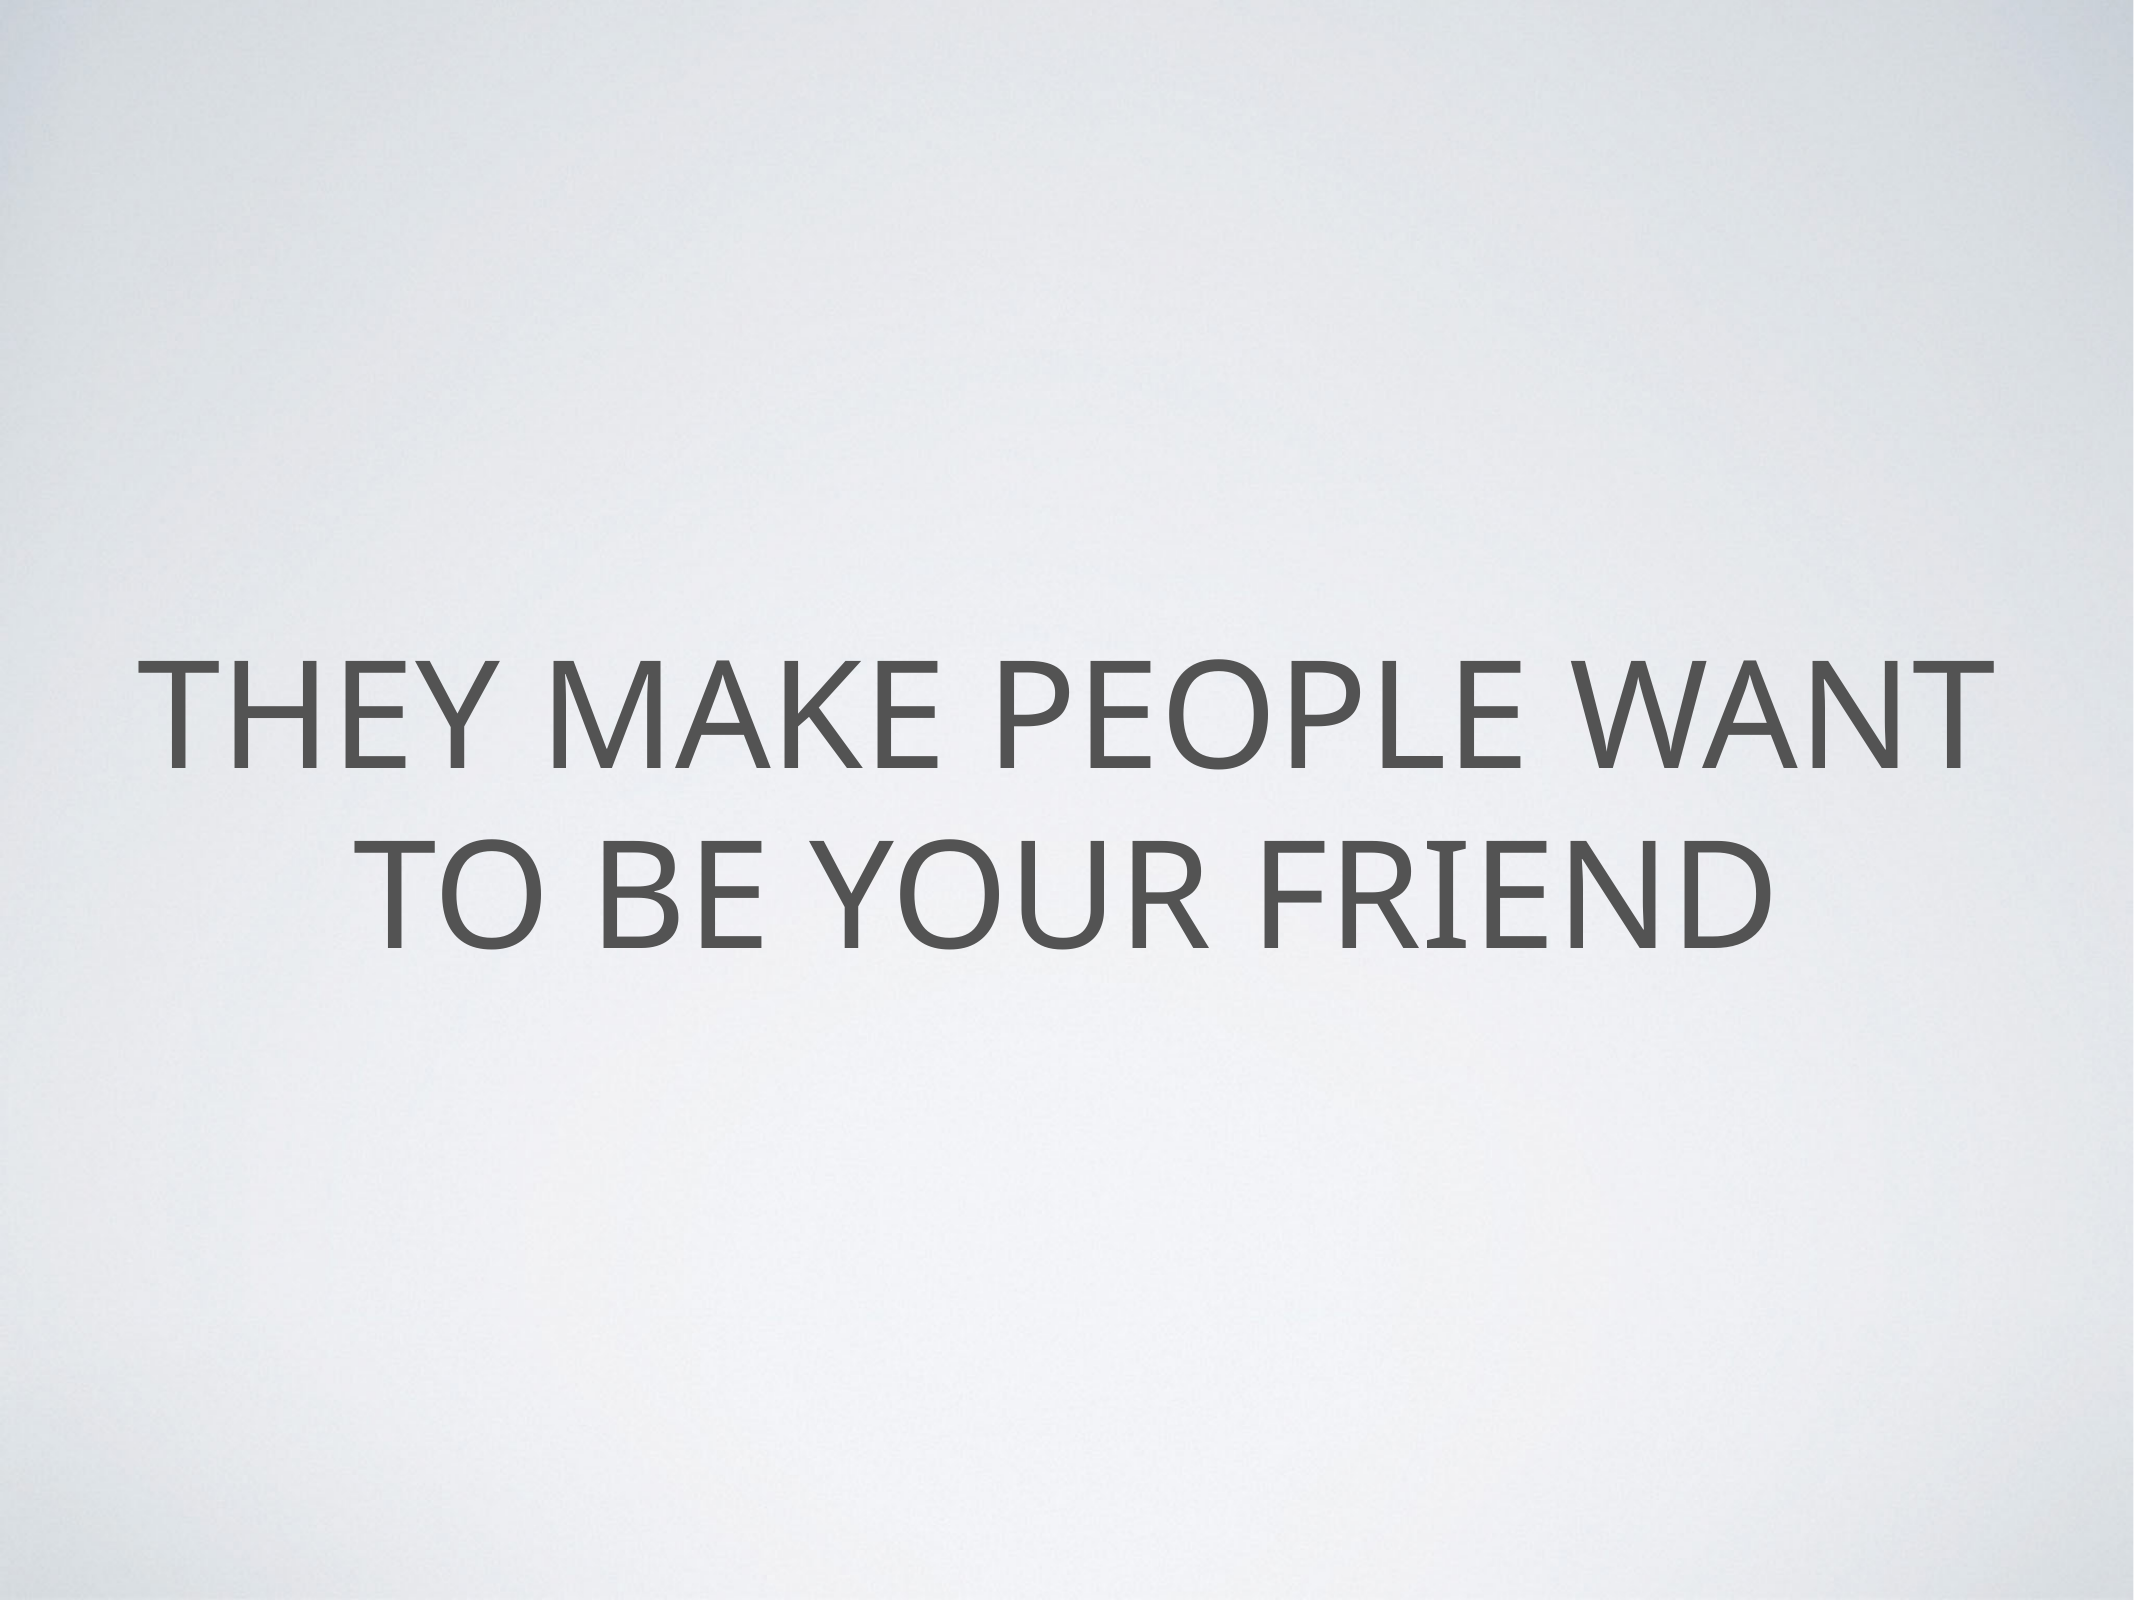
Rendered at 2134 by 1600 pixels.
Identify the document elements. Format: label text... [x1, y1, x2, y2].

picture [0, 0, 2134, 1600]
title THEY MAKE PEOPLE WANT TO BE YOUR FRIEND [57, 532, 2076, 1066]
